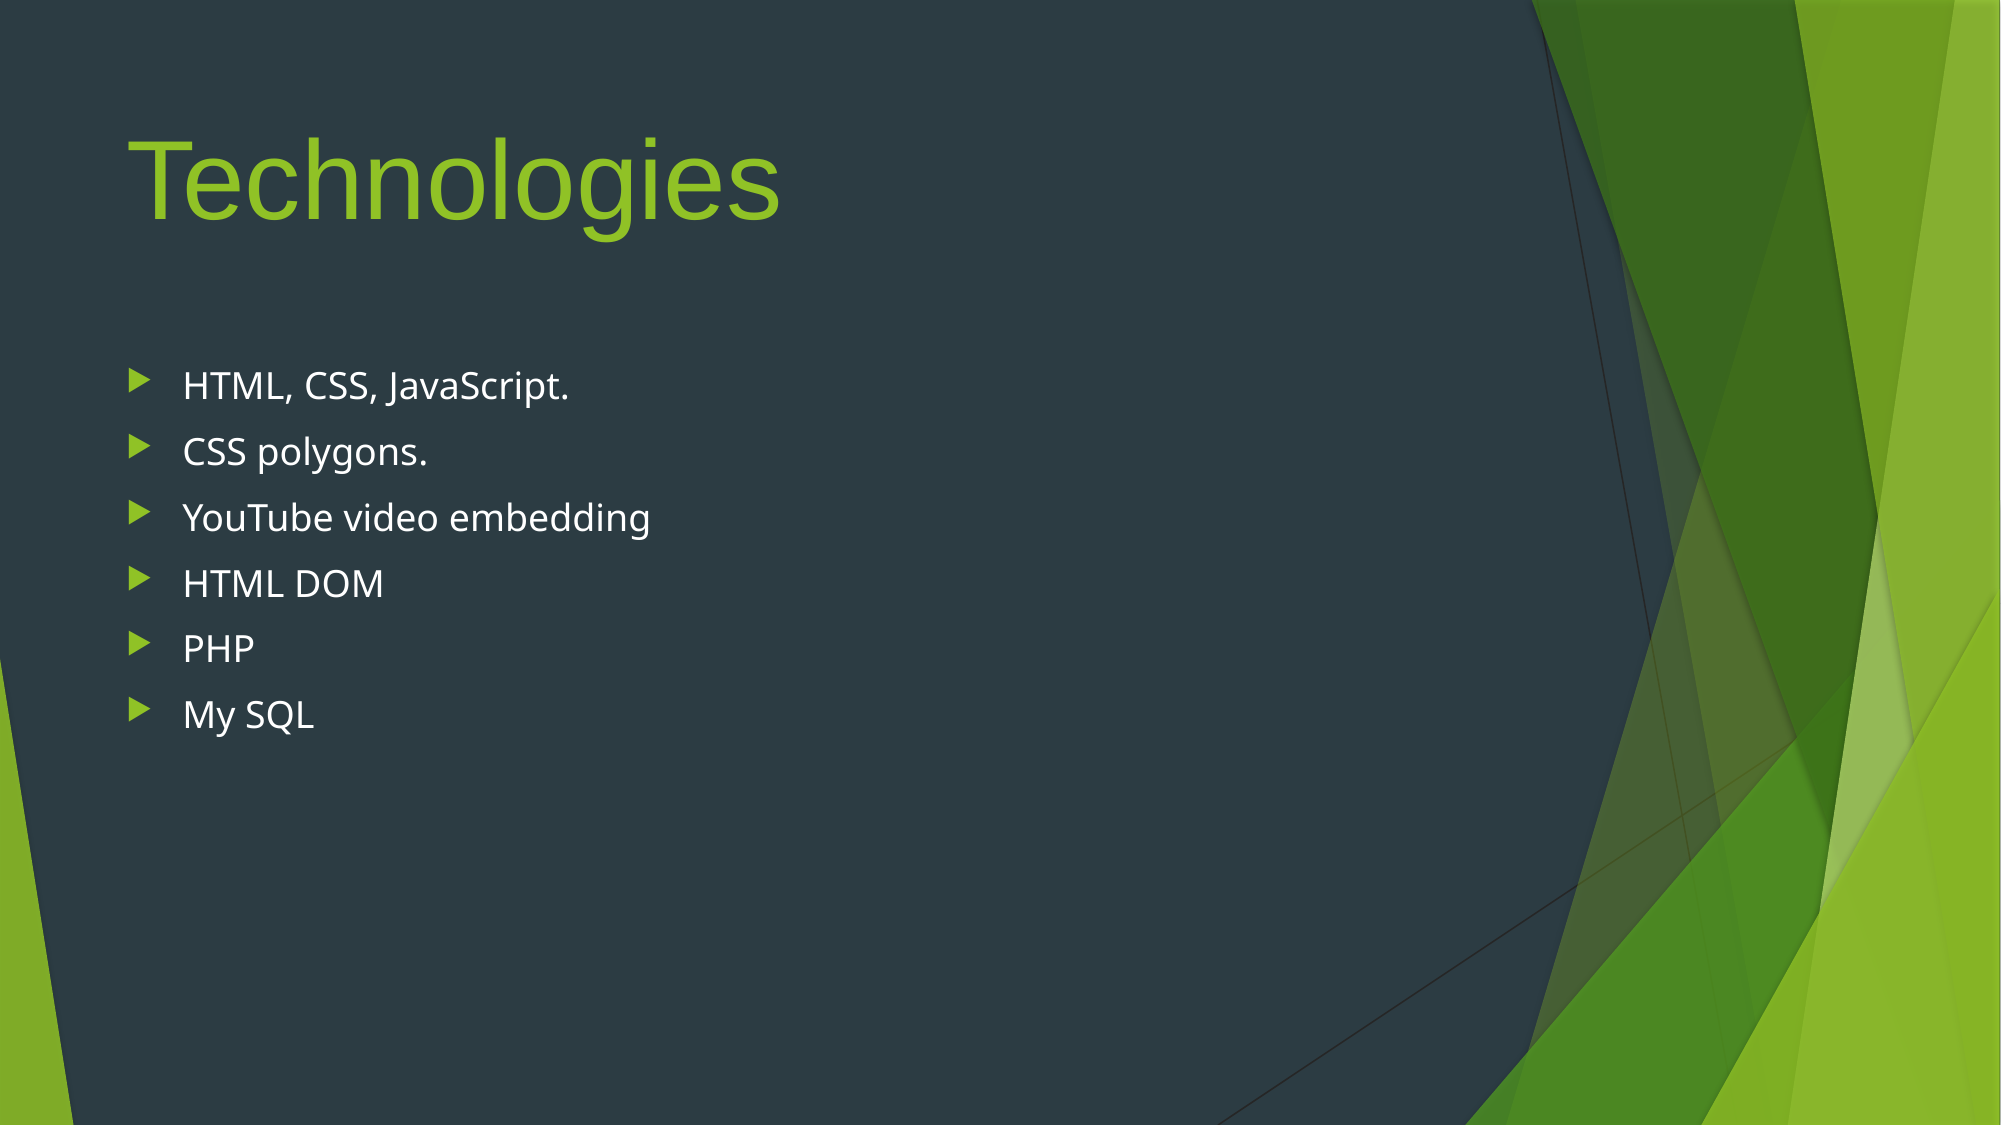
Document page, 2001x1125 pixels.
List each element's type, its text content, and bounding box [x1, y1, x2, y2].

title Technologies [111, 99, 1522, 317]
list HTML, CSS, JavaScript. CSS polygons. YouTube video embedding HTML DOM PHP My SQL [111, 354, 1522, 992]
